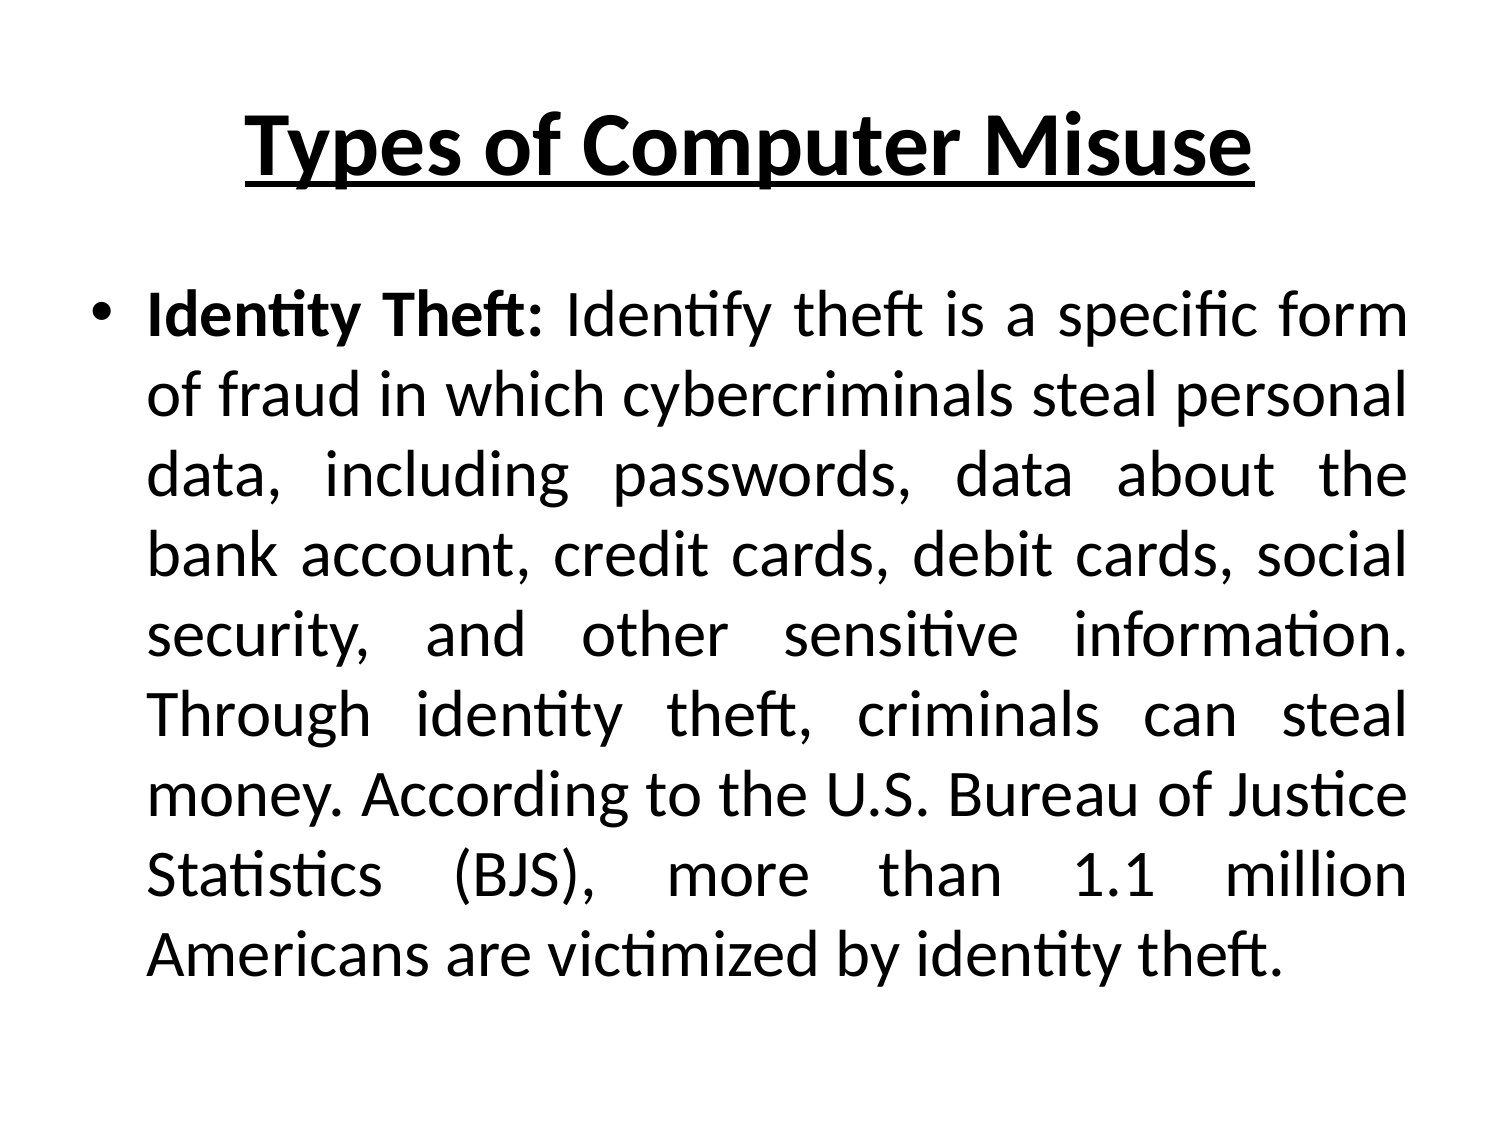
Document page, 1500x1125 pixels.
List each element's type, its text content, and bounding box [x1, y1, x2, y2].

title Types of Computer Misuse [75, 45, 1425, 233]
list Identity Theft: Identify theft is a specific form of fraud in which cybercriminals steal personal data, including passwords, data about the bank account, credit cards, debit cards, social security, and other sensitive information. Through identity theft, criminals can steal money. According to the U.S. Bureau of Justice Statistics (BJS), more than 1.1 million Americans are victimized by identity theft. [75, 262, 1425, 1005]
